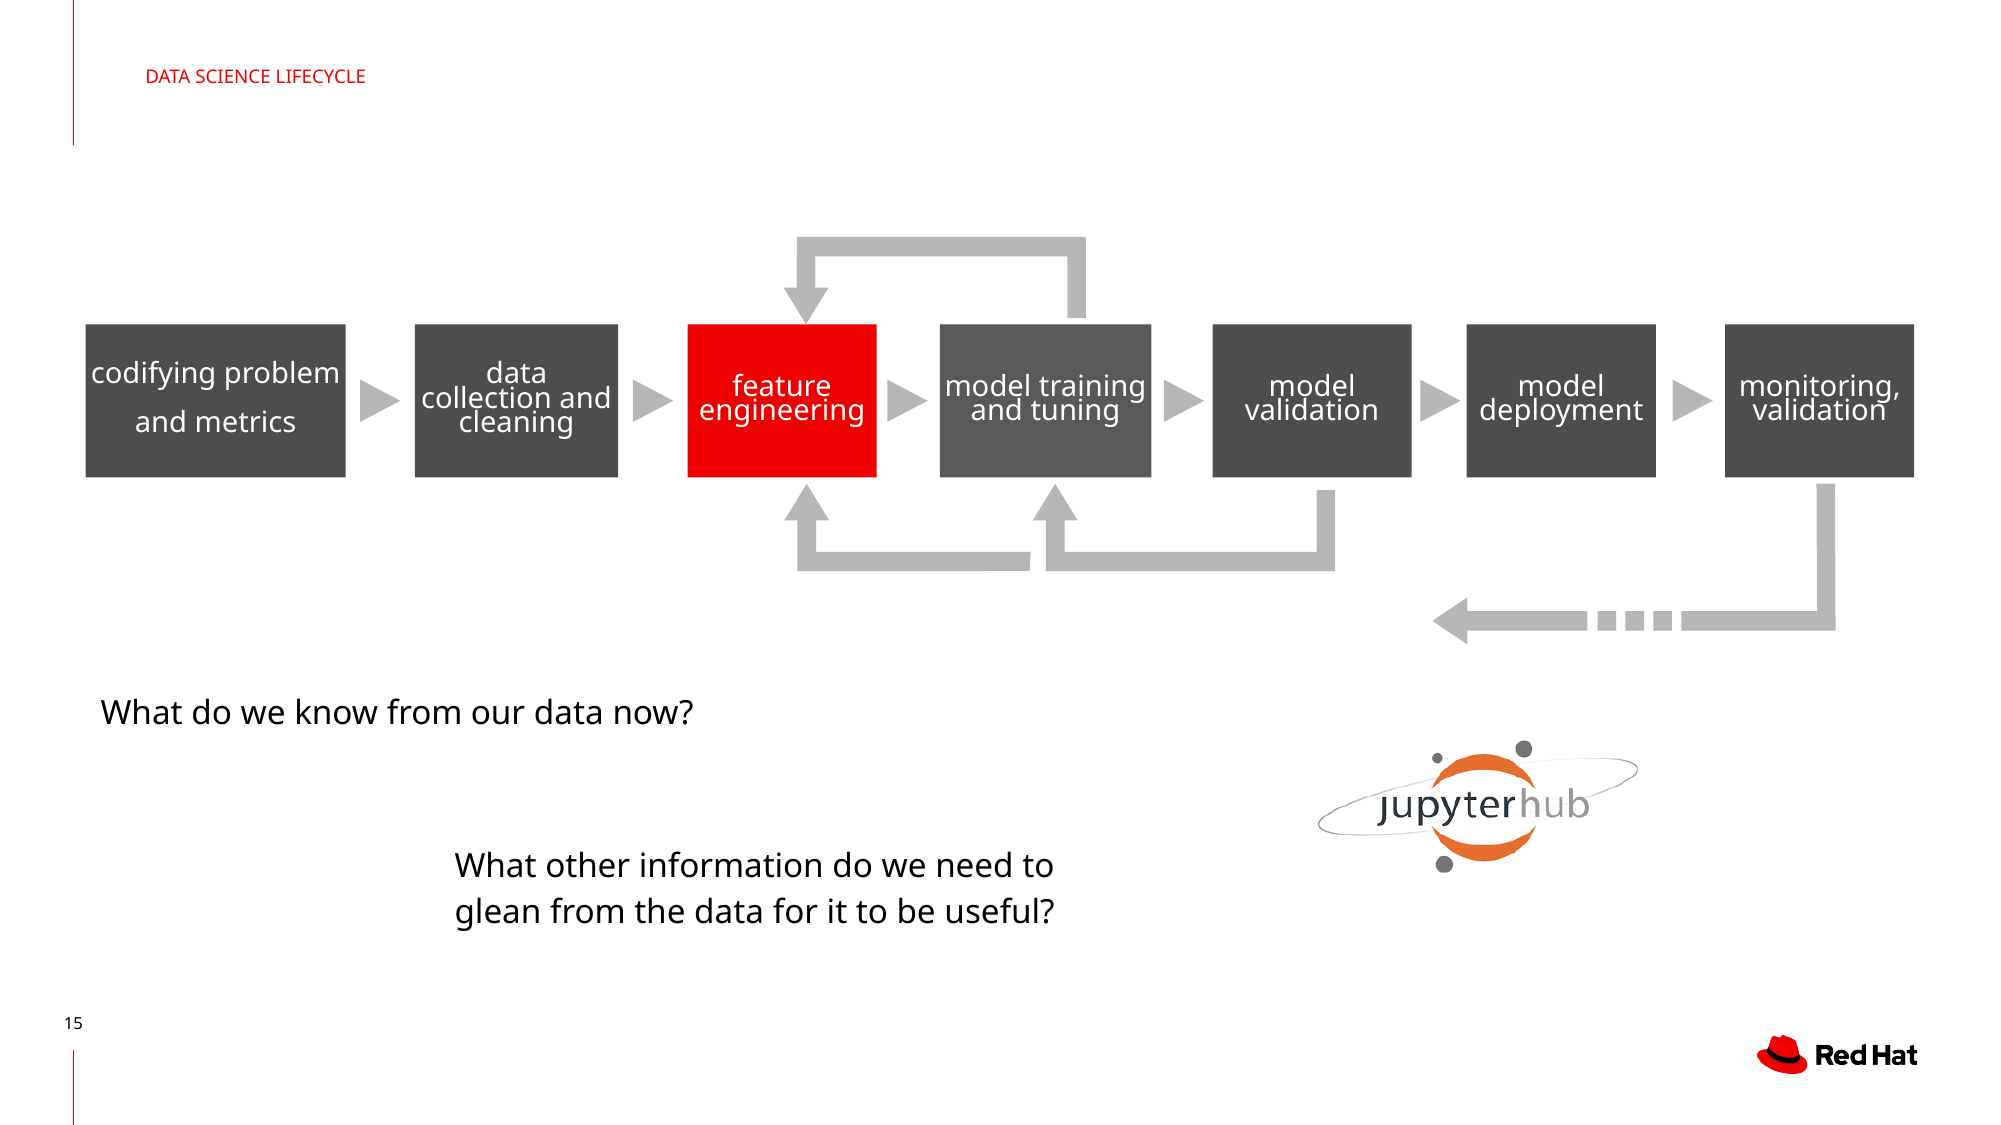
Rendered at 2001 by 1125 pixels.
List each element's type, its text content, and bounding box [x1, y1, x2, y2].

text_box [1420, 379, 1461, 422]
slide_number ‹#› [13, 1012, 134, 1036]
text_box [1032, 483, 1336, 572]
text_box monitoring, validation [1725, 324, 1915, 478]
text_box [1625, 611, 1645, 631]
picture [1757, 1035, 1918, 1074]
text_box What do we know from our data now? [85, 670, 771, 746]
text_box model validation [1212, 324, 1412, 478]
text_box [1672, 379, 1713, 422]
text_box [1681, 483, 1836, 631]
text_box data collection and cleaning [414, 324, 619, 478]
text_box model deployment [1466, 324, 1656, 478]
text_box [1163, 379, 1205, 422]
text_box [1653, 611, 1672, 631]
text_box [1597, 611, 1617, 631]
text_box model training and tuning [939, 324, 1152, 478]
text_box [632, 379, 674, 422]
text_box [783, 236, 1086, 325]
text_box What other information do we need to glean from the data for it to be useful? [439, 823, 1125, 945]
subtitle DATA SCIENCE LIFECYCLE [73, 9, 919, 143]
text_box codifying problem and metrics [85, 324, 346, 478]
text_box [1432, 597, 1588, 645]
text_box [784, 483, 1031, 572]
text_box feature engineering [687, 324, 877, 478]
text_box [360, 379, 401, 422]
picture [1317, 740, 1638, 874]
text_box [887, 379, 928, 422]
